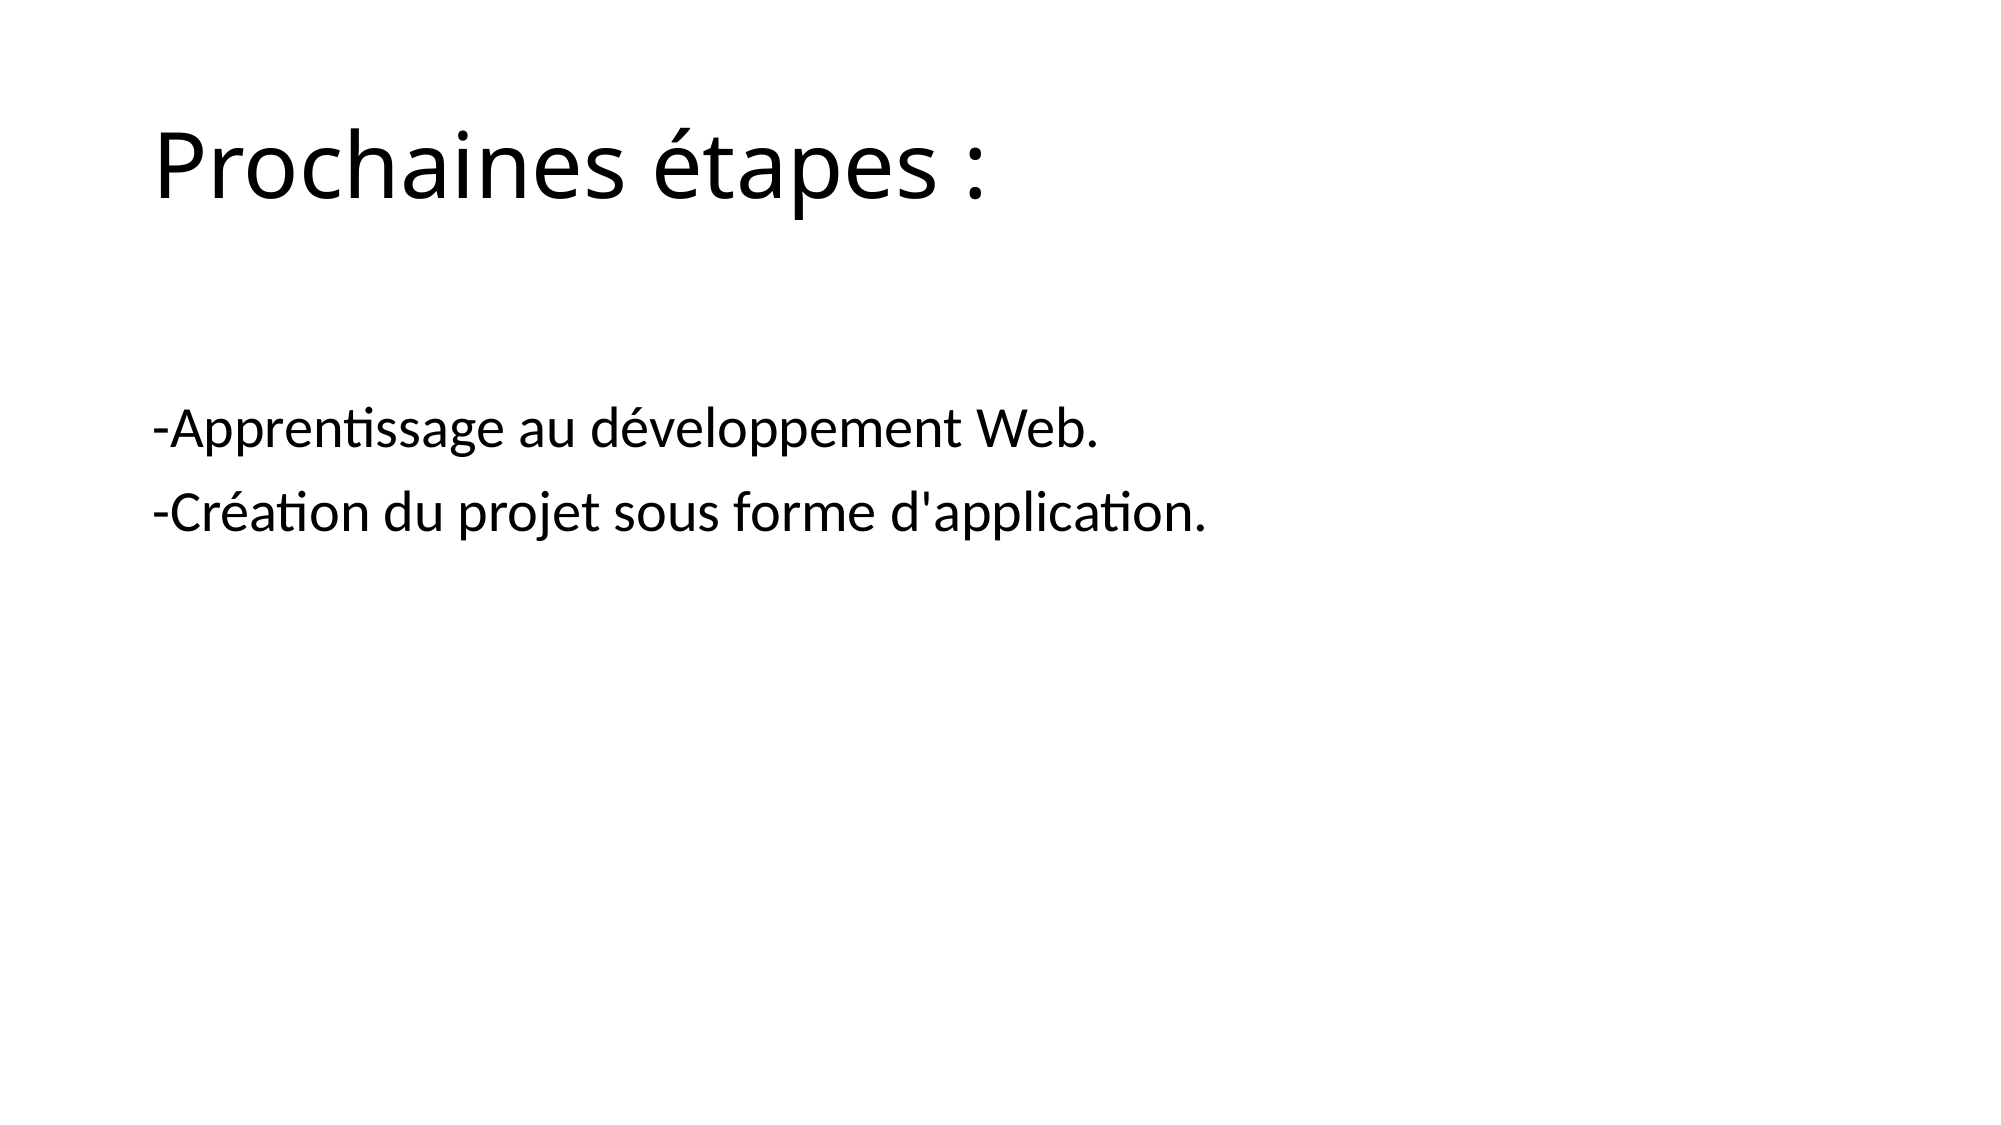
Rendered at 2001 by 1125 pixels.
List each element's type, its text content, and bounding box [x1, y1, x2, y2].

title Prochaines étapes : [137, 59, 1863, 278]
list -Apprentissage au développement Web. -Création du projet sous forme d'application. [137, 299, 1863, 1014]
